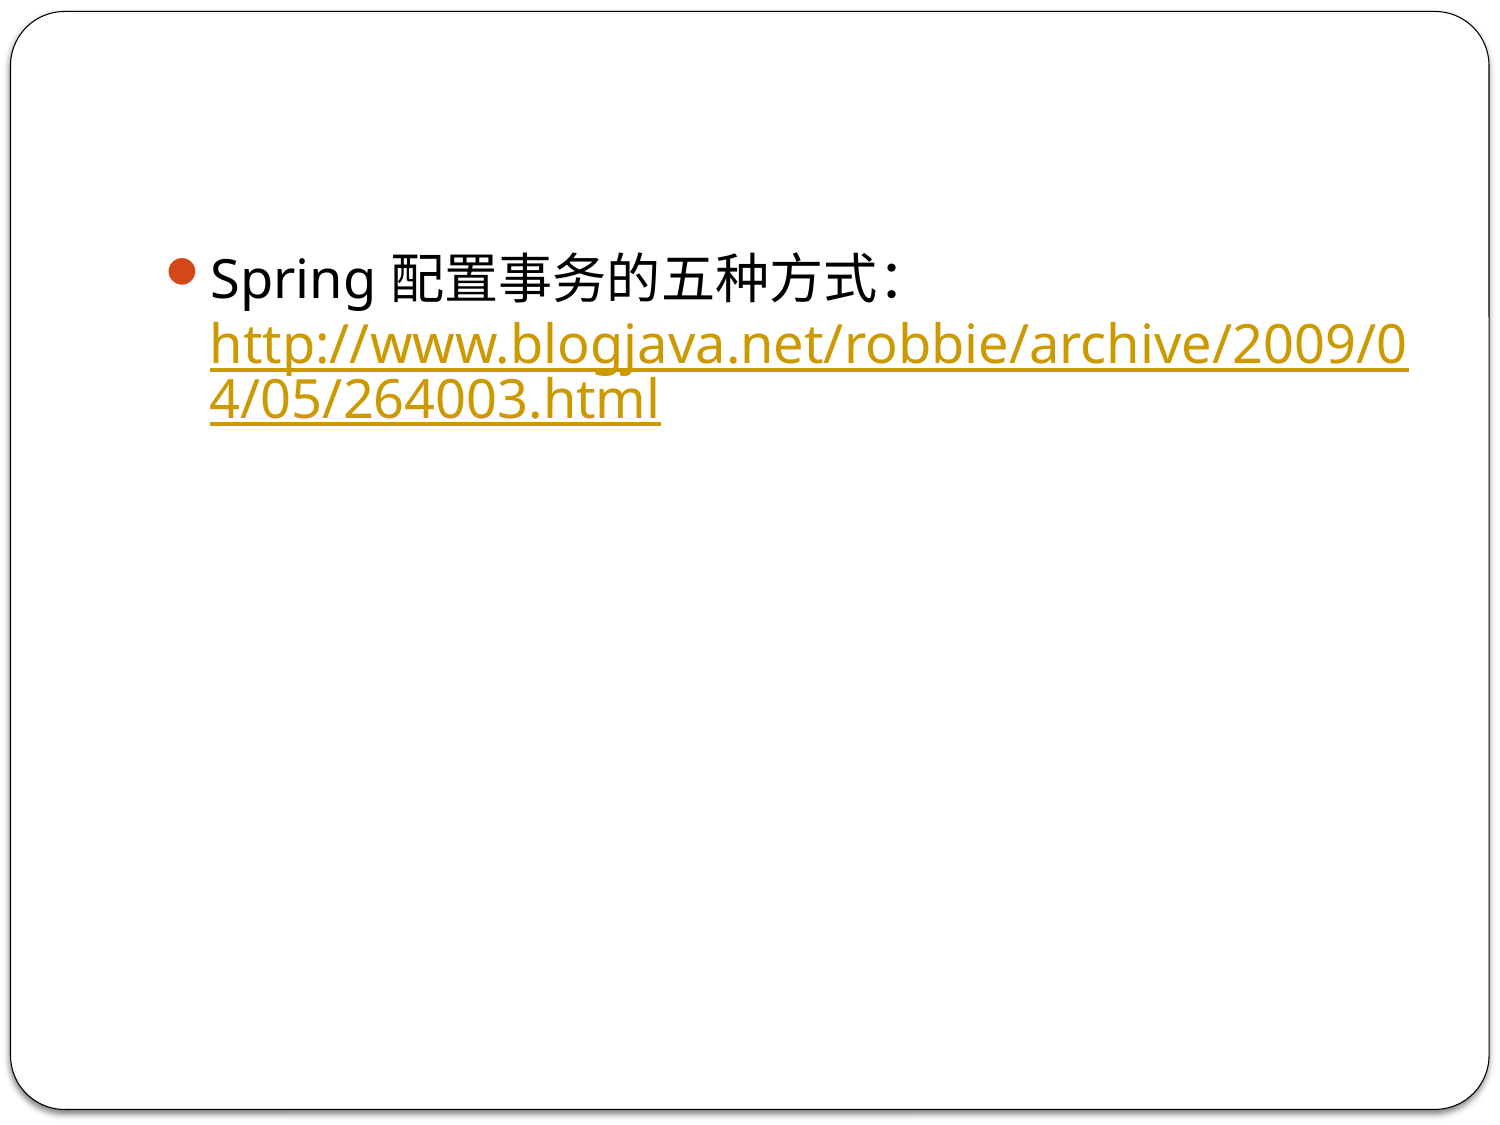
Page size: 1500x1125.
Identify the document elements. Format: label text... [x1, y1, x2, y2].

list Spring配置事务的五种方式： http://www.blogjava.net/robbie/archive/2009/04/05/264003.html [150, 237, 1425, 988]
